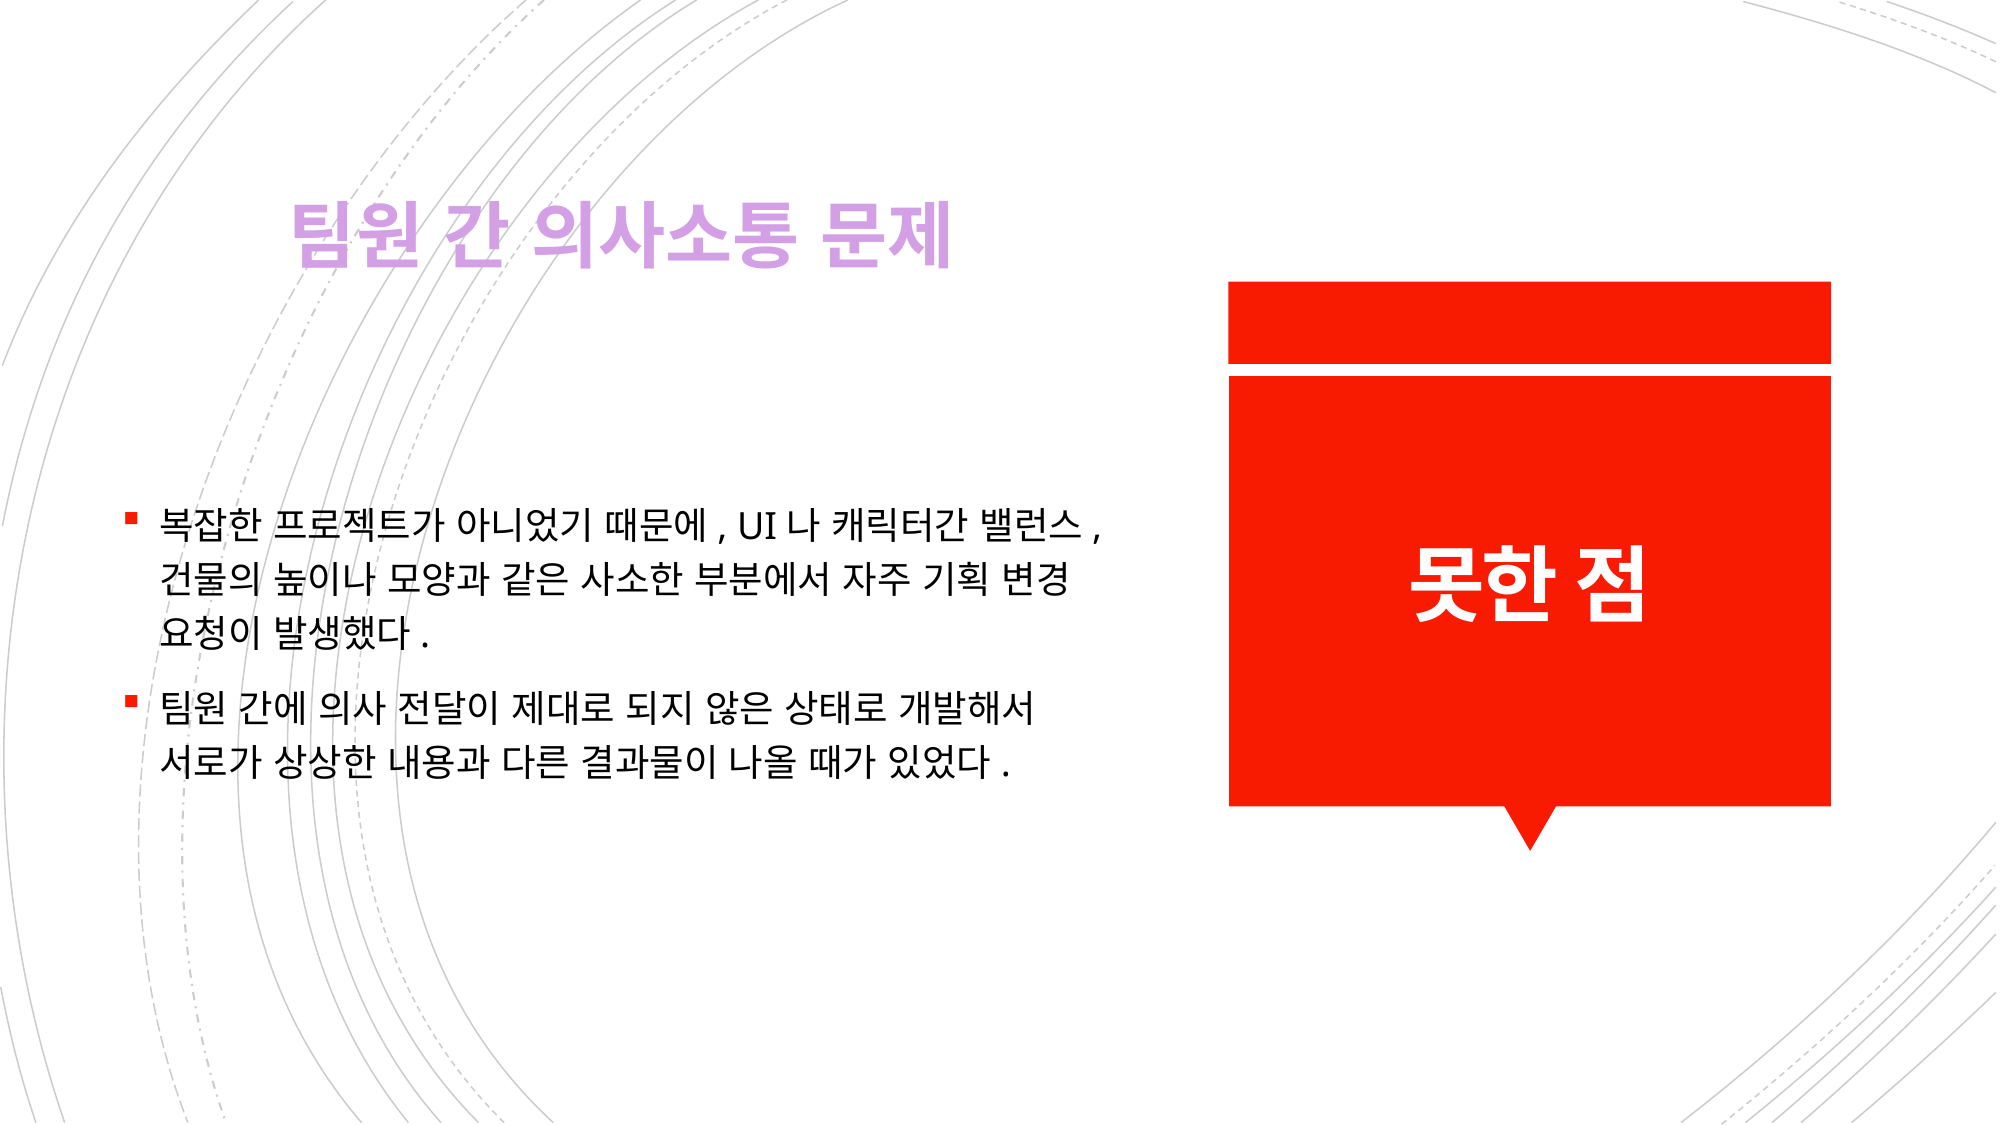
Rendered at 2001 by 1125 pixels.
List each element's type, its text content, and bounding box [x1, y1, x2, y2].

list 복잡한 프로젝트가 아니었기 때문에, UI나 캐릭터간 밸런스, 건물의 높이나 모양과 같은 사소한 부분에서 자주 기획 변경 요청이 발생했다. 팀원 간에 의사 전달이 제대로 되지 않은 상태로 개발해서 서로가 상상한 내용과 다른 결과물이 나올 때가 있었다. [106, 285, 1138, 996]
text_box 팀원 간 의사소통 문제 [69, 182, 1175, 285]
title 못한 점 [1242, 388, 1817, 792]
